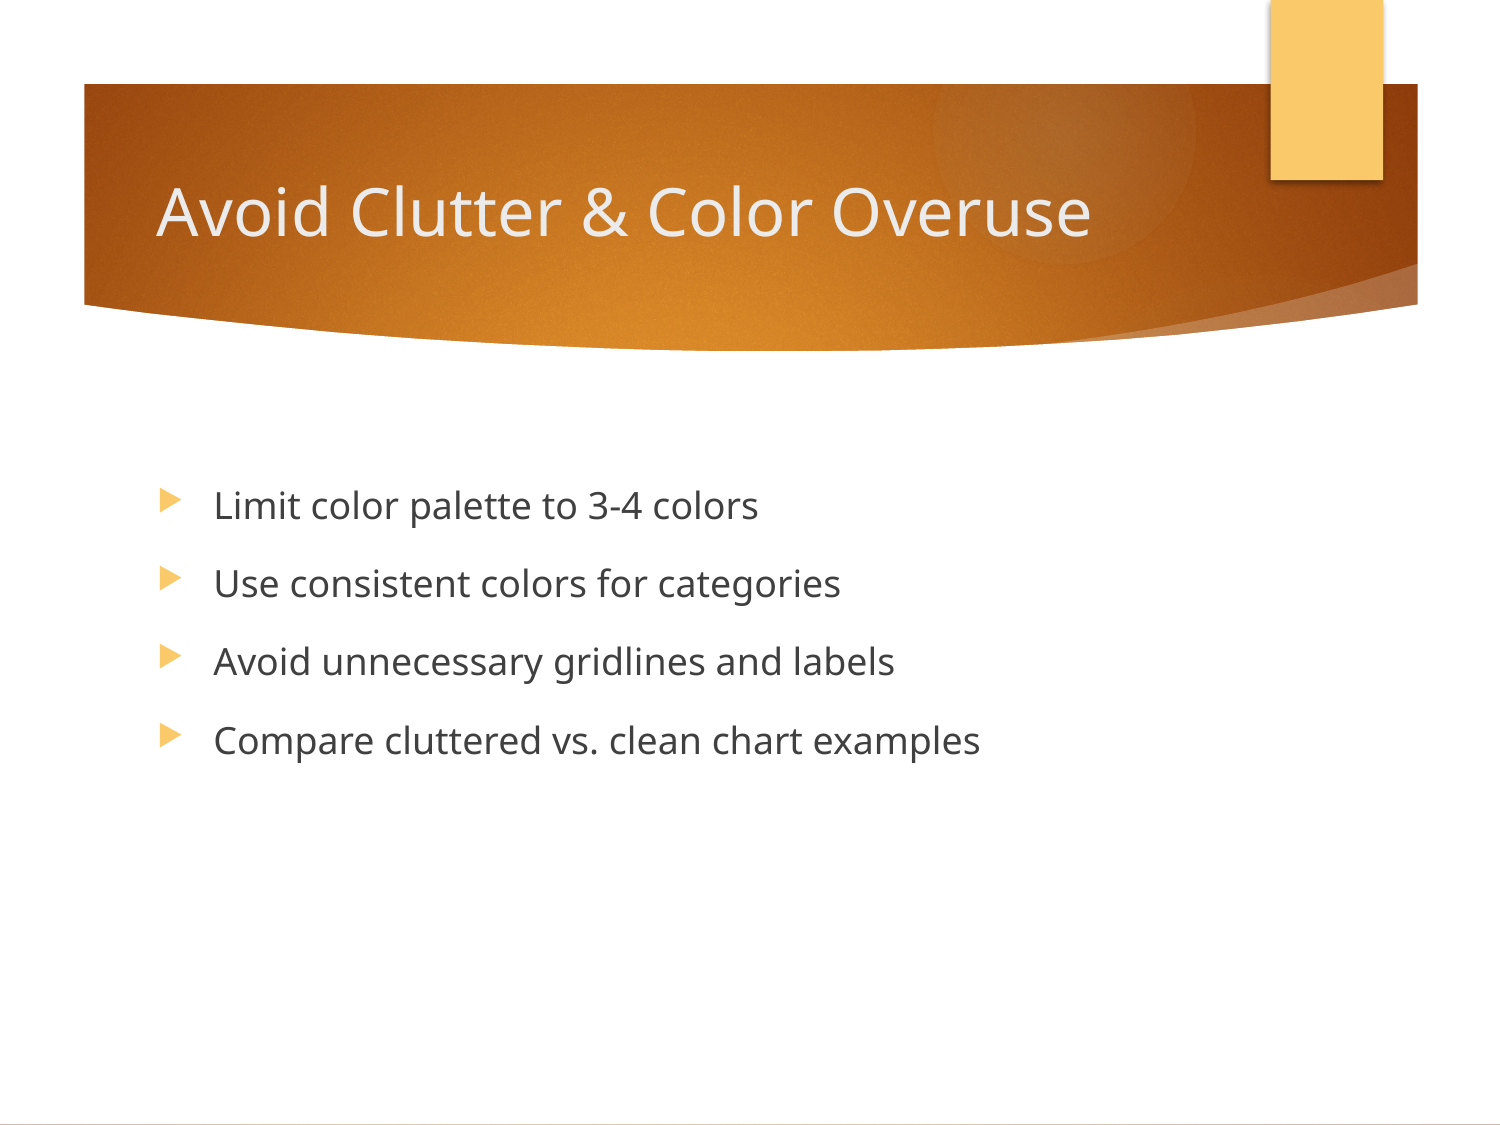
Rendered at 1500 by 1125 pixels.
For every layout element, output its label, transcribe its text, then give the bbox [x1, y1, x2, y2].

title Avoid Clutter & Color Overuse [141, 151, 1183, 269]
list Limit color palette to 3-4 colors Use consistent colors for categories Avoid unnecessary gridlines and labels Compare cluttered vs. clean chart examples [142, 408, 1183, 988]
